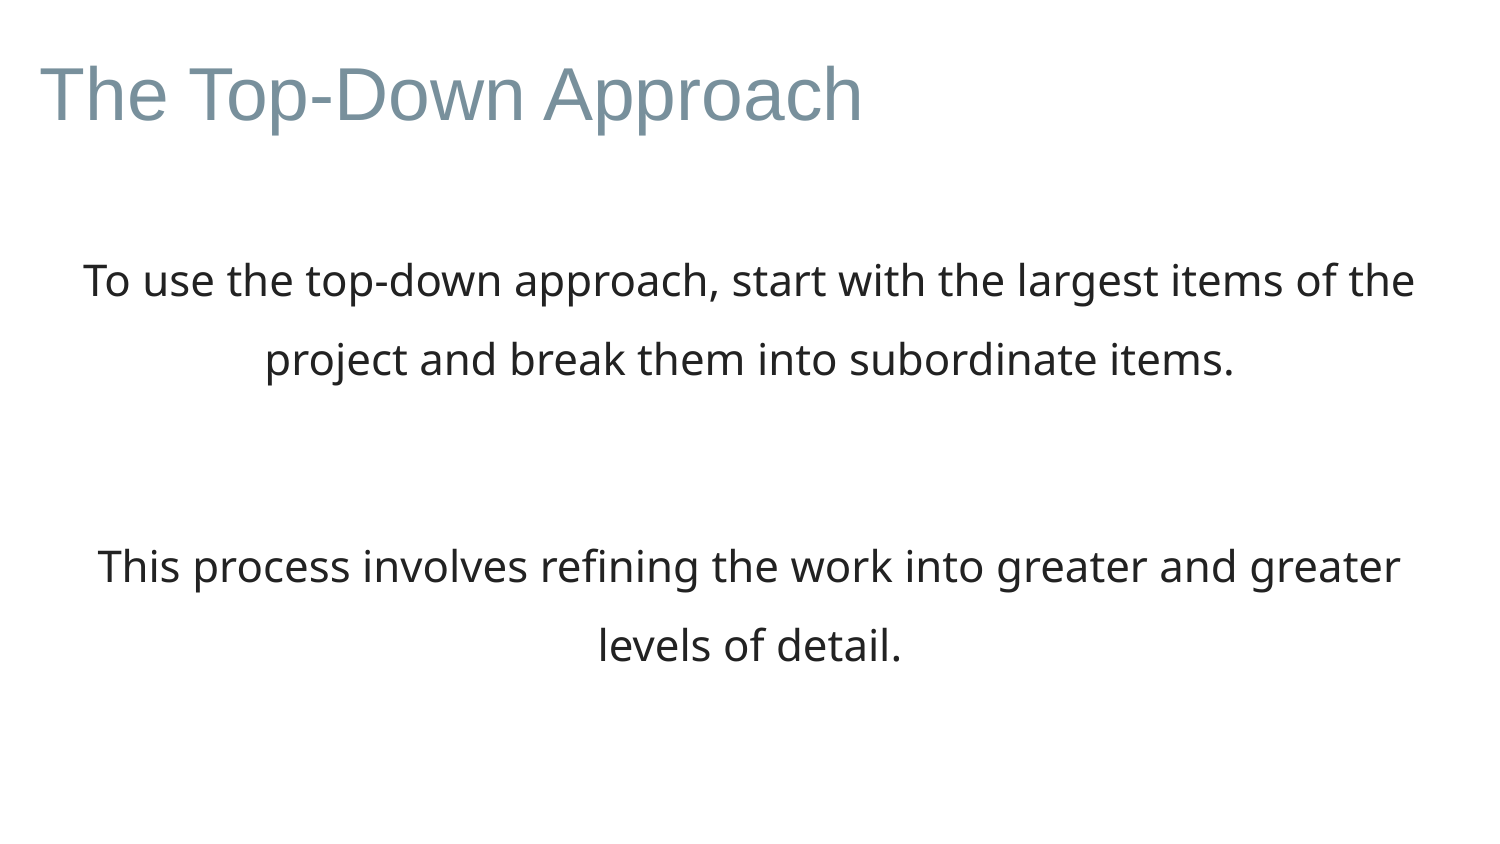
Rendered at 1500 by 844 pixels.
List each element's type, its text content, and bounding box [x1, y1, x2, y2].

list To use the top-down approach, start with the largest items of the project and break them into subordinate items. This process involves refining the work into greater and greater levels of detail. [25, 177, 1475, 719]
title The Top-Down Approach [25, 28, 1475, 153]
